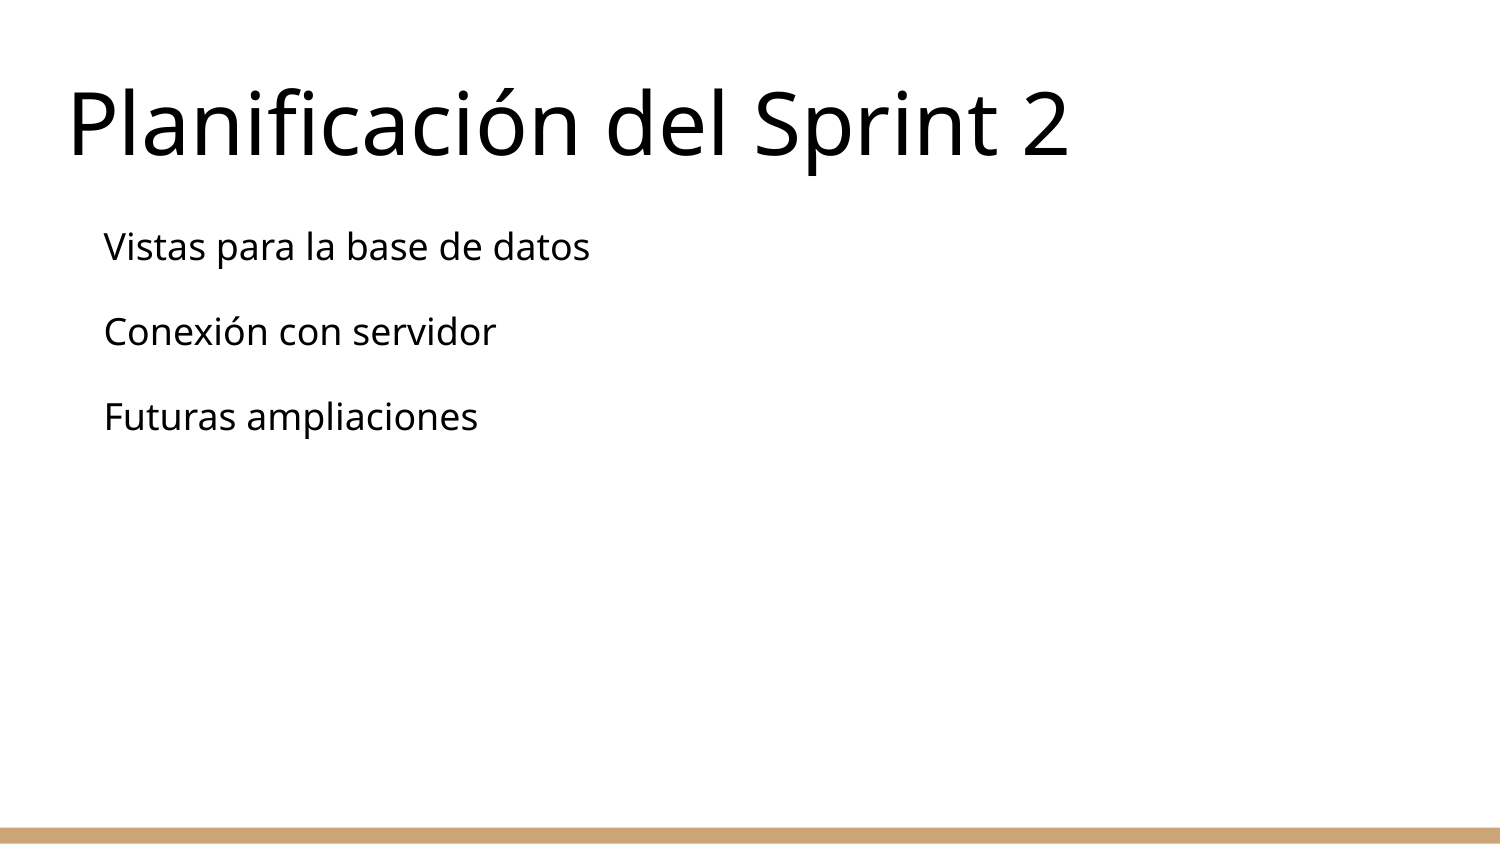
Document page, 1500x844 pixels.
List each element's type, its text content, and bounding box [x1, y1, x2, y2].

list Vistas para la base de datos Conexión con servidor Futuras ampliaciones [51, 200, 1449, 752]
title Planificación del Sprint 2 [51, 51, 1449, 189]
